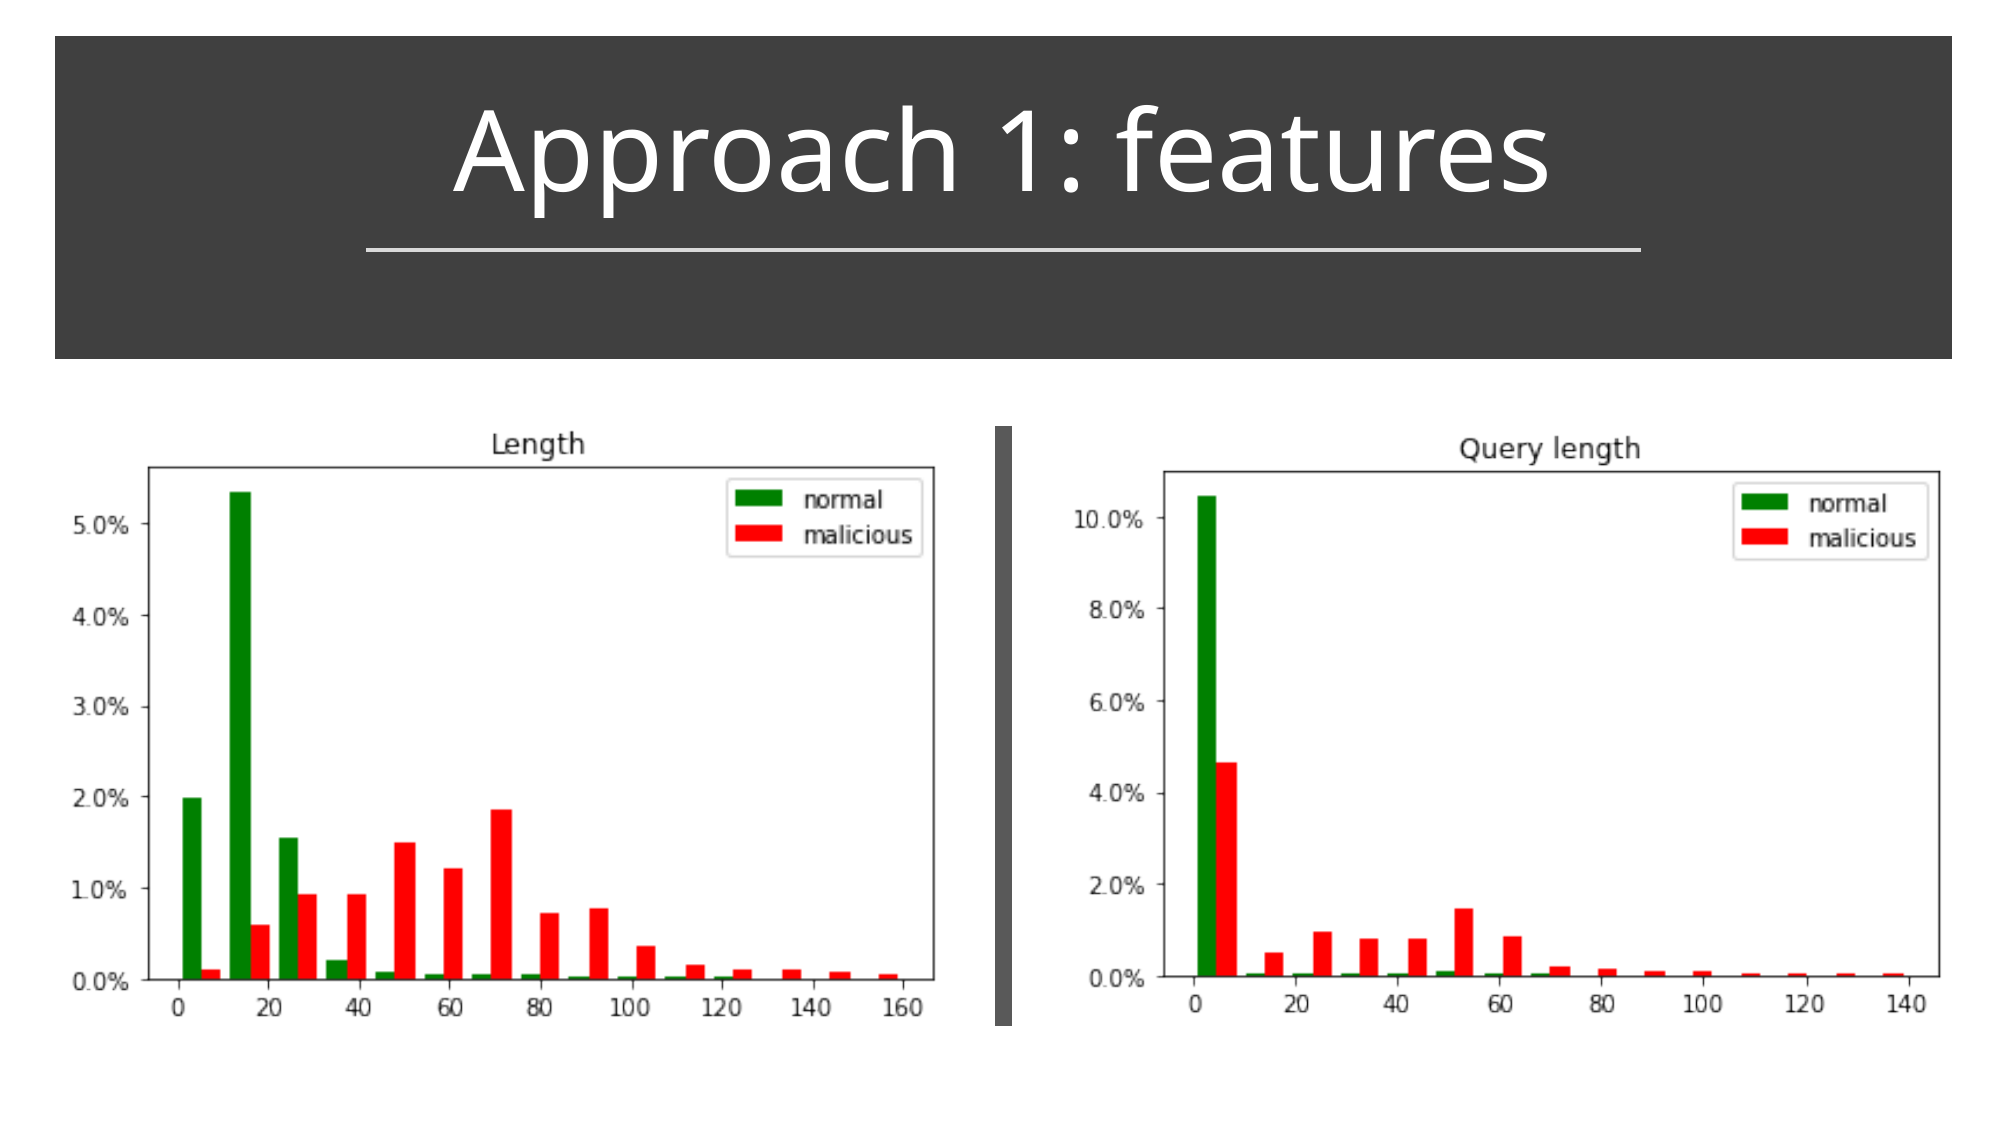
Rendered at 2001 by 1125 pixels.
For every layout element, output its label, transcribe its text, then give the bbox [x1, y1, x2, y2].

picture [54, 415, 950, 1037]
text_box [64, 45, 1942, 350]
title Approach 1: features [89, 71, 1917, 224]
picture [1057, 420, 1953, 1032]
